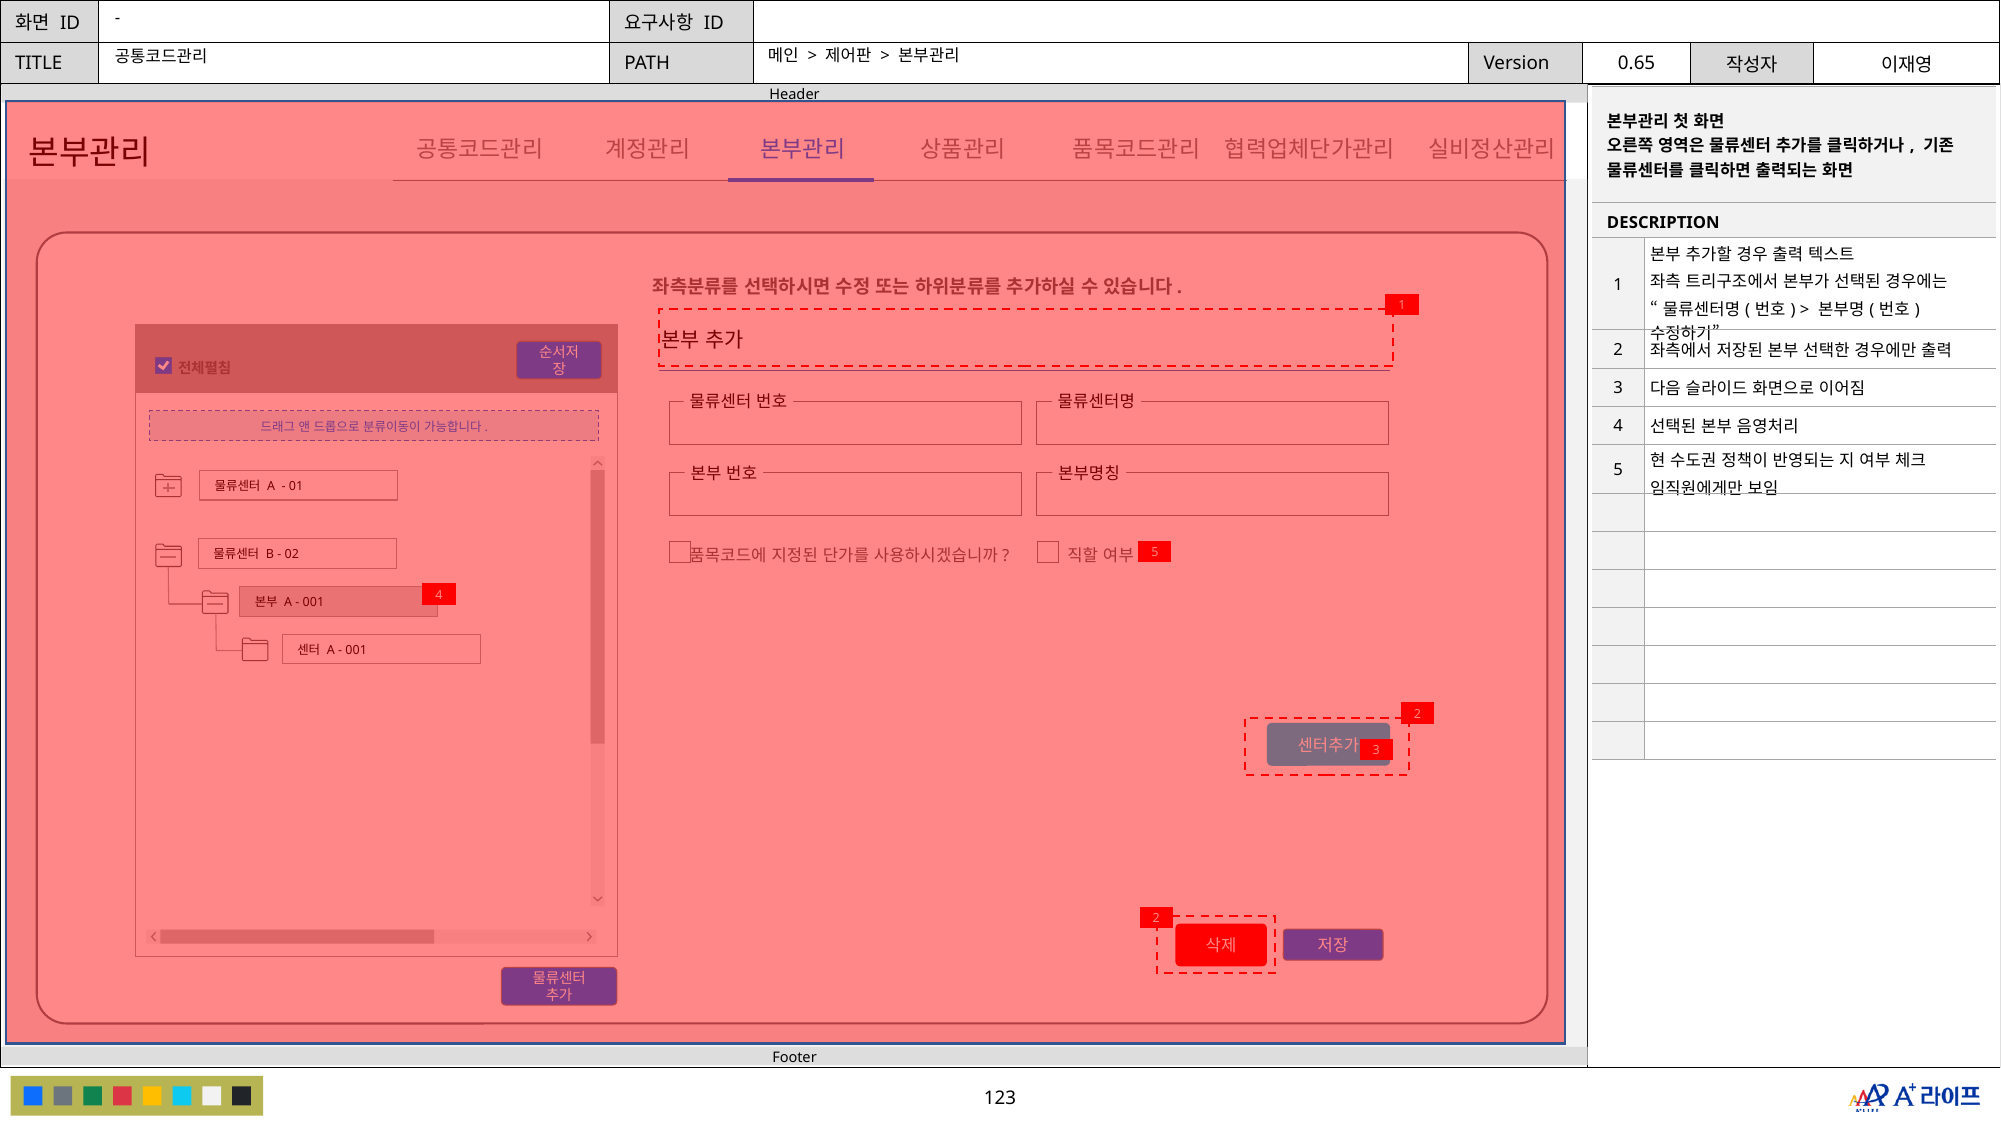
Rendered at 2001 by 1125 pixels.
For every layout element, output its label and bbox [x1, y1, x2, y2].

table_cell [1592, 646, 1644, 683]
table_cell [1645, 238, 1996, 329]
table_cell [1645, 570, 1996, 607]
table_header [1592, 87, 1996, 202]
table_cell [1645, 494, 1996, 531]
table_cell [1592, 532, 1644, 569]
table_cell [1592, 494, 1644, 531]
table_cell [1645, 722, 1996, 759]
text_box [99, 41, 607, 72]
table_cell [1645, 684, 1996, 721]
table_cell [1592, 445, 1644, 493]
picture [1848, 1083, 1980, 1112]
text_box [5, 100, 1571, 1045]
text_box [99, 1, 610, 37]
list [753, 39, 1465, 75]
table_cell [1645, 608, 1996, 645]
table_cell [1645, 407, 1996, 444]
table_cell [1592, 238, 1644, 329]
table_cell [1645, 330, 1996, 368]
table_cell [1592, 369, 1644, 406]
table_cell [1592, 203, 1996, 237]
table_cell [1592, 722, 1644, 759]
table_cell [1592, 570, 1644, 607]
table_cell [1592, 684, 1644, 721]
table_cell [1645, 532, 1996, 569]
table_cell [1592, 407, 1644, 444]
table_cell [1592, 608, 1644, 645]
table_cell [1645, 646, 1996, 683]
table_cell [1592, 330, 1644, 368]
table_cell [1645, 369, 1996, 406]
table_cell [1645, 445, 1996, 493]
